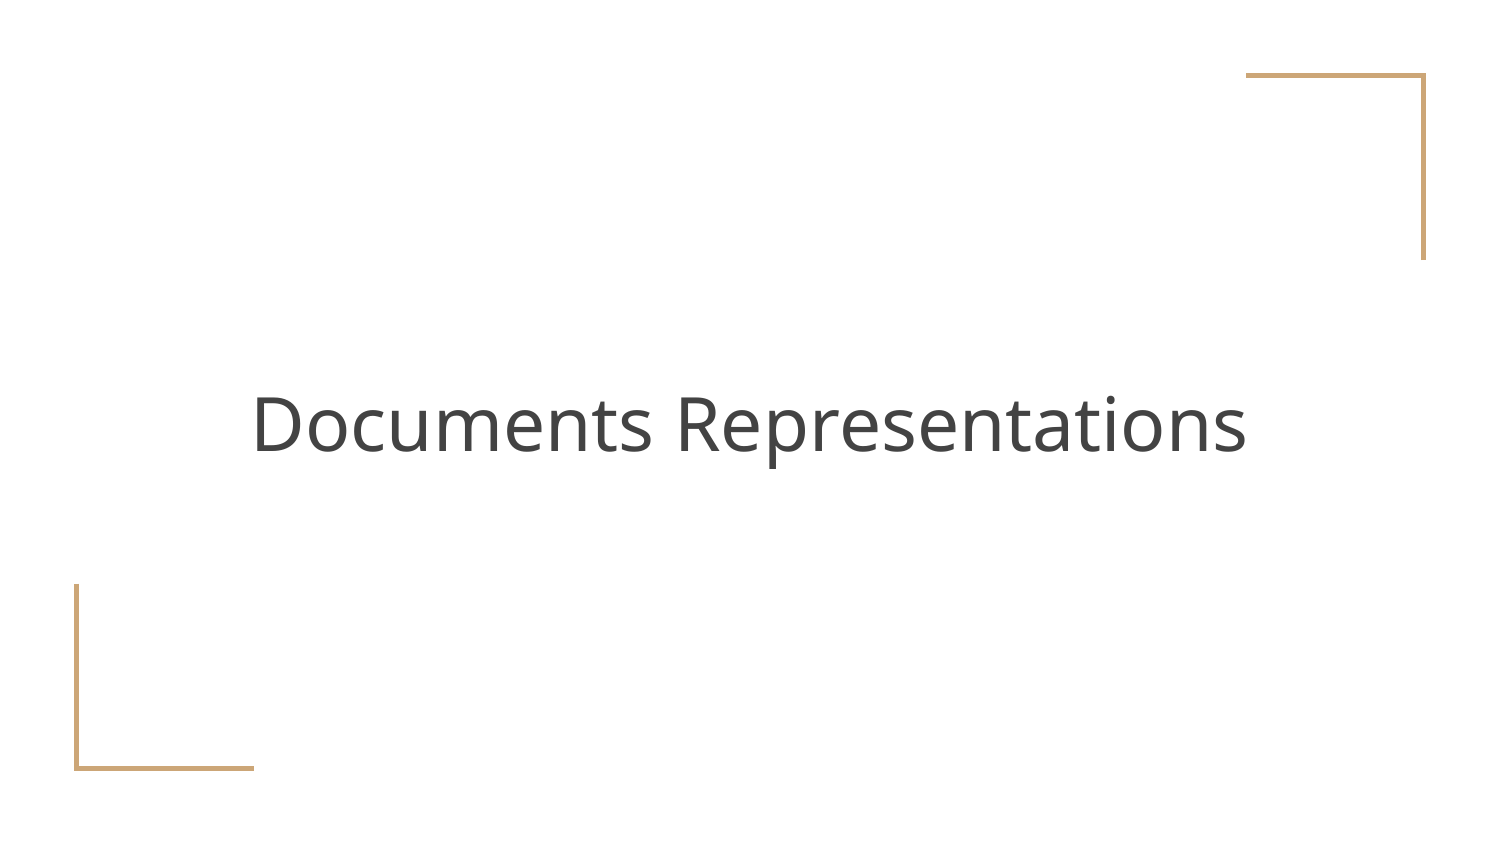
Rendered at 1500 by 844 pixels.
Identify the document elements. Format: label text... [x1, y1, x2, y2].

title Documents Representations [126, 296, 1374, 548]
